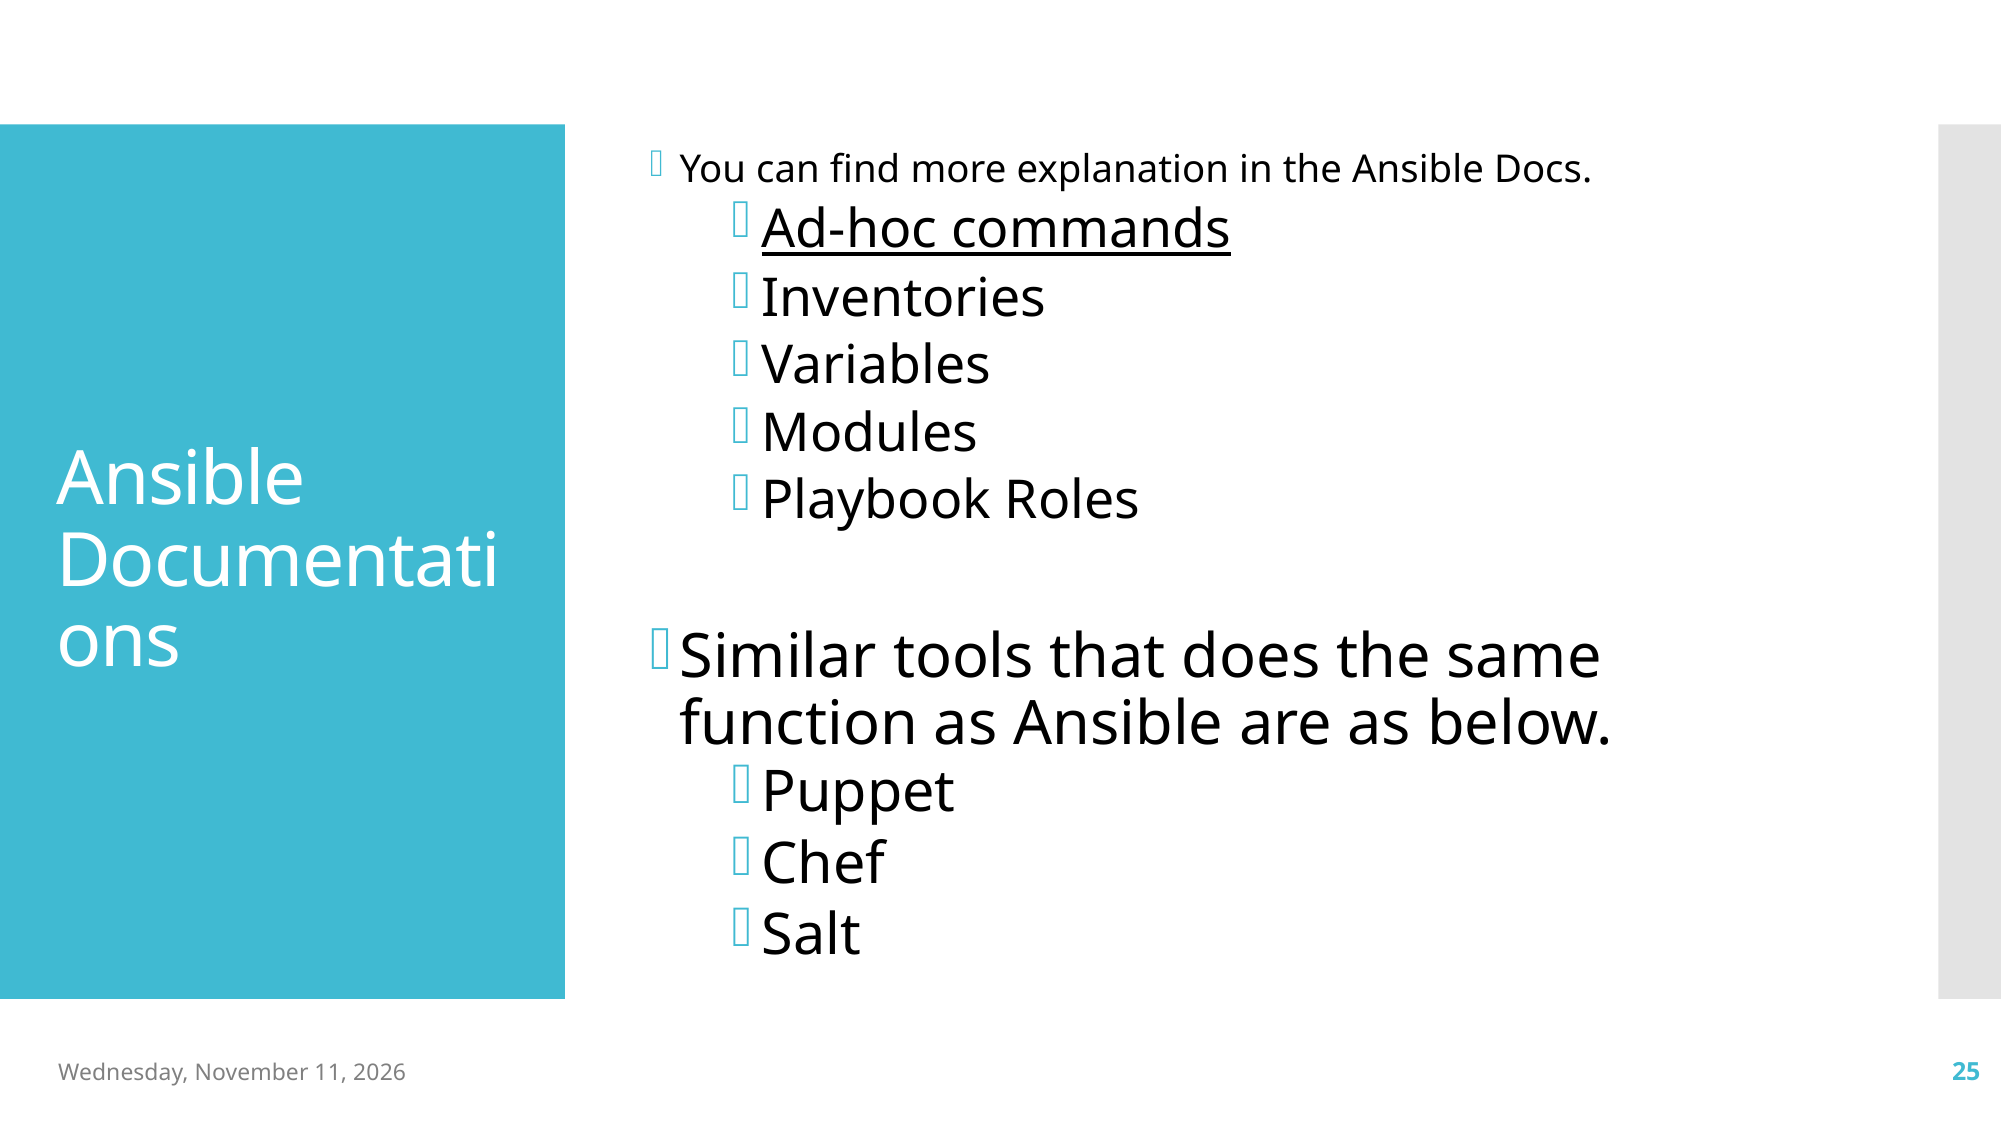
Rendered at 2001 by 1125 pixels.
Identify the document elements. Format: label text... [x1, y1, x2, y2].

slide_number 25 [1744, 1042, 1996, 1103]
list You can find more explanation in the Ansible Docs. Ad-hoc commands Inventories Variables Modules Playbook Roles Similar tools that does the same function as Ansible are as below. Puppet Chef Salt [634, 141, 1835, 982]
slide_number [43, 1042, 493, 1103]
title Ansible Documentations [41, 184, 525, 940]
